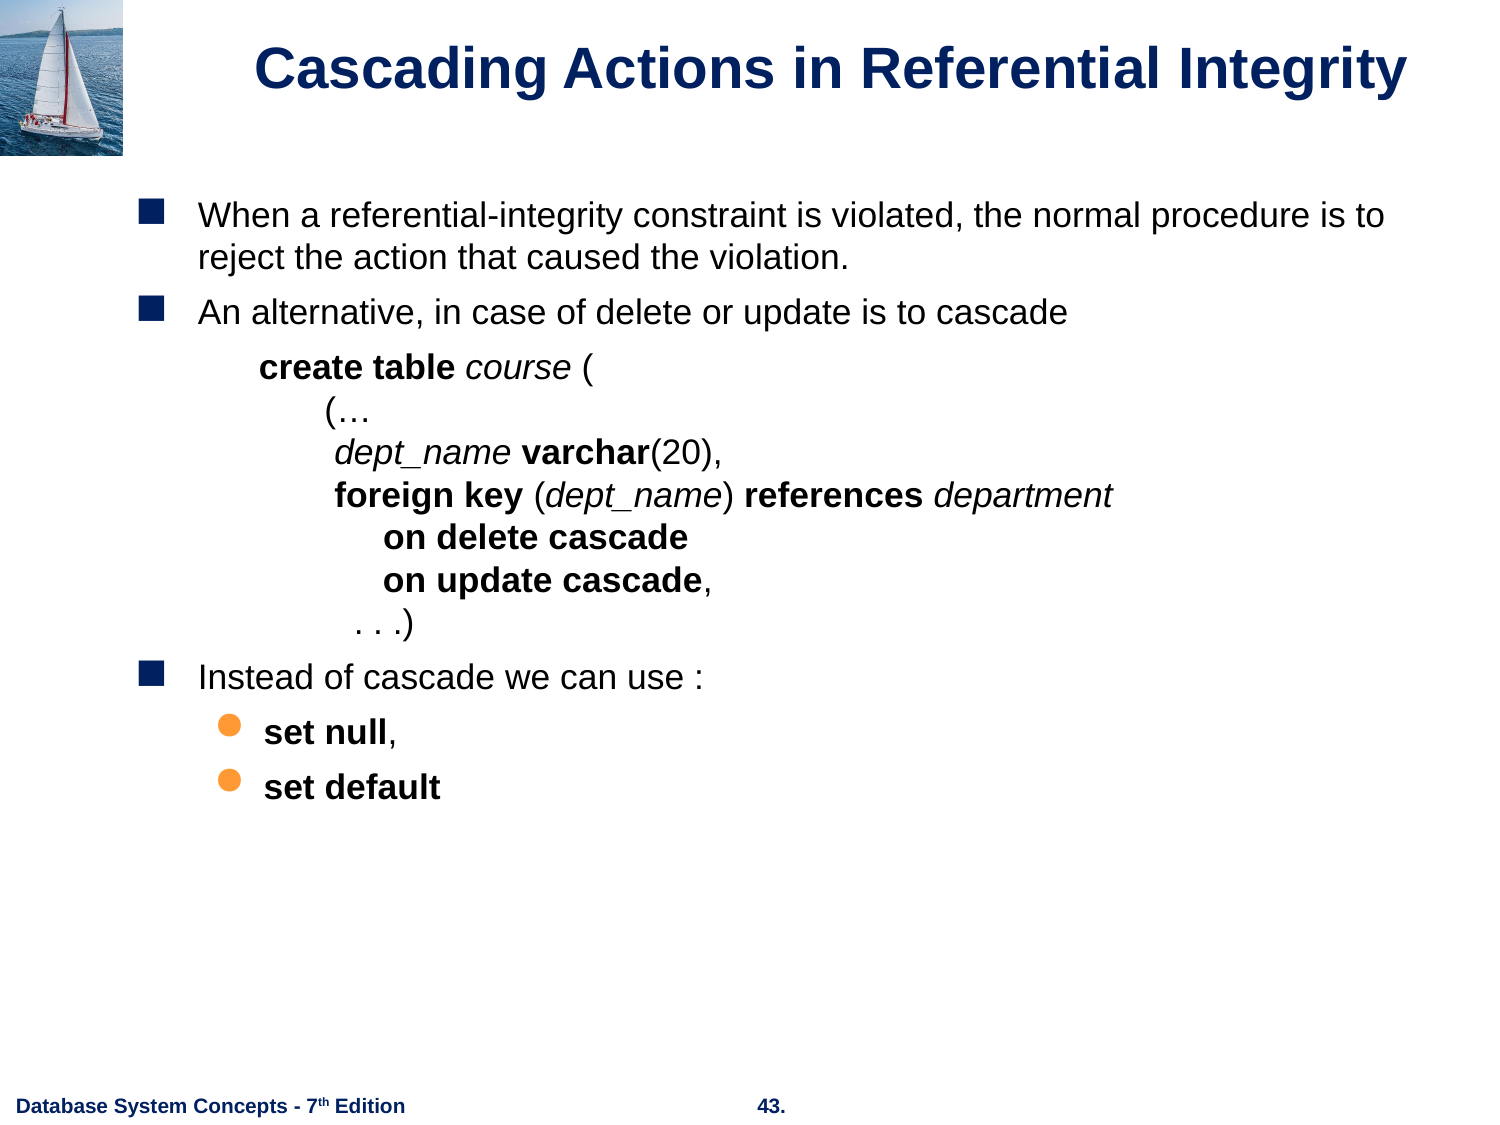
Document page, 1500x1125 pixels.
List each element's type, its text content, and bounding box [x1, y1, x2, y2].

title Cascading Actions in Referential Integrity [131, 37, 1500, 108]
list When a referential-integrity constraint is violated, the normal procedure is to reject the action that caused the violation. An alternative, in case of delete or update is to cascade create table course ( (… dept_name varchar(20), foreign key (dept_name) references department on delete cascade on update cascade, . . .) Instead of cascade we can use : set null, set default [126, 184, 1408, 914]
picture [0, 0, 123, 156]
